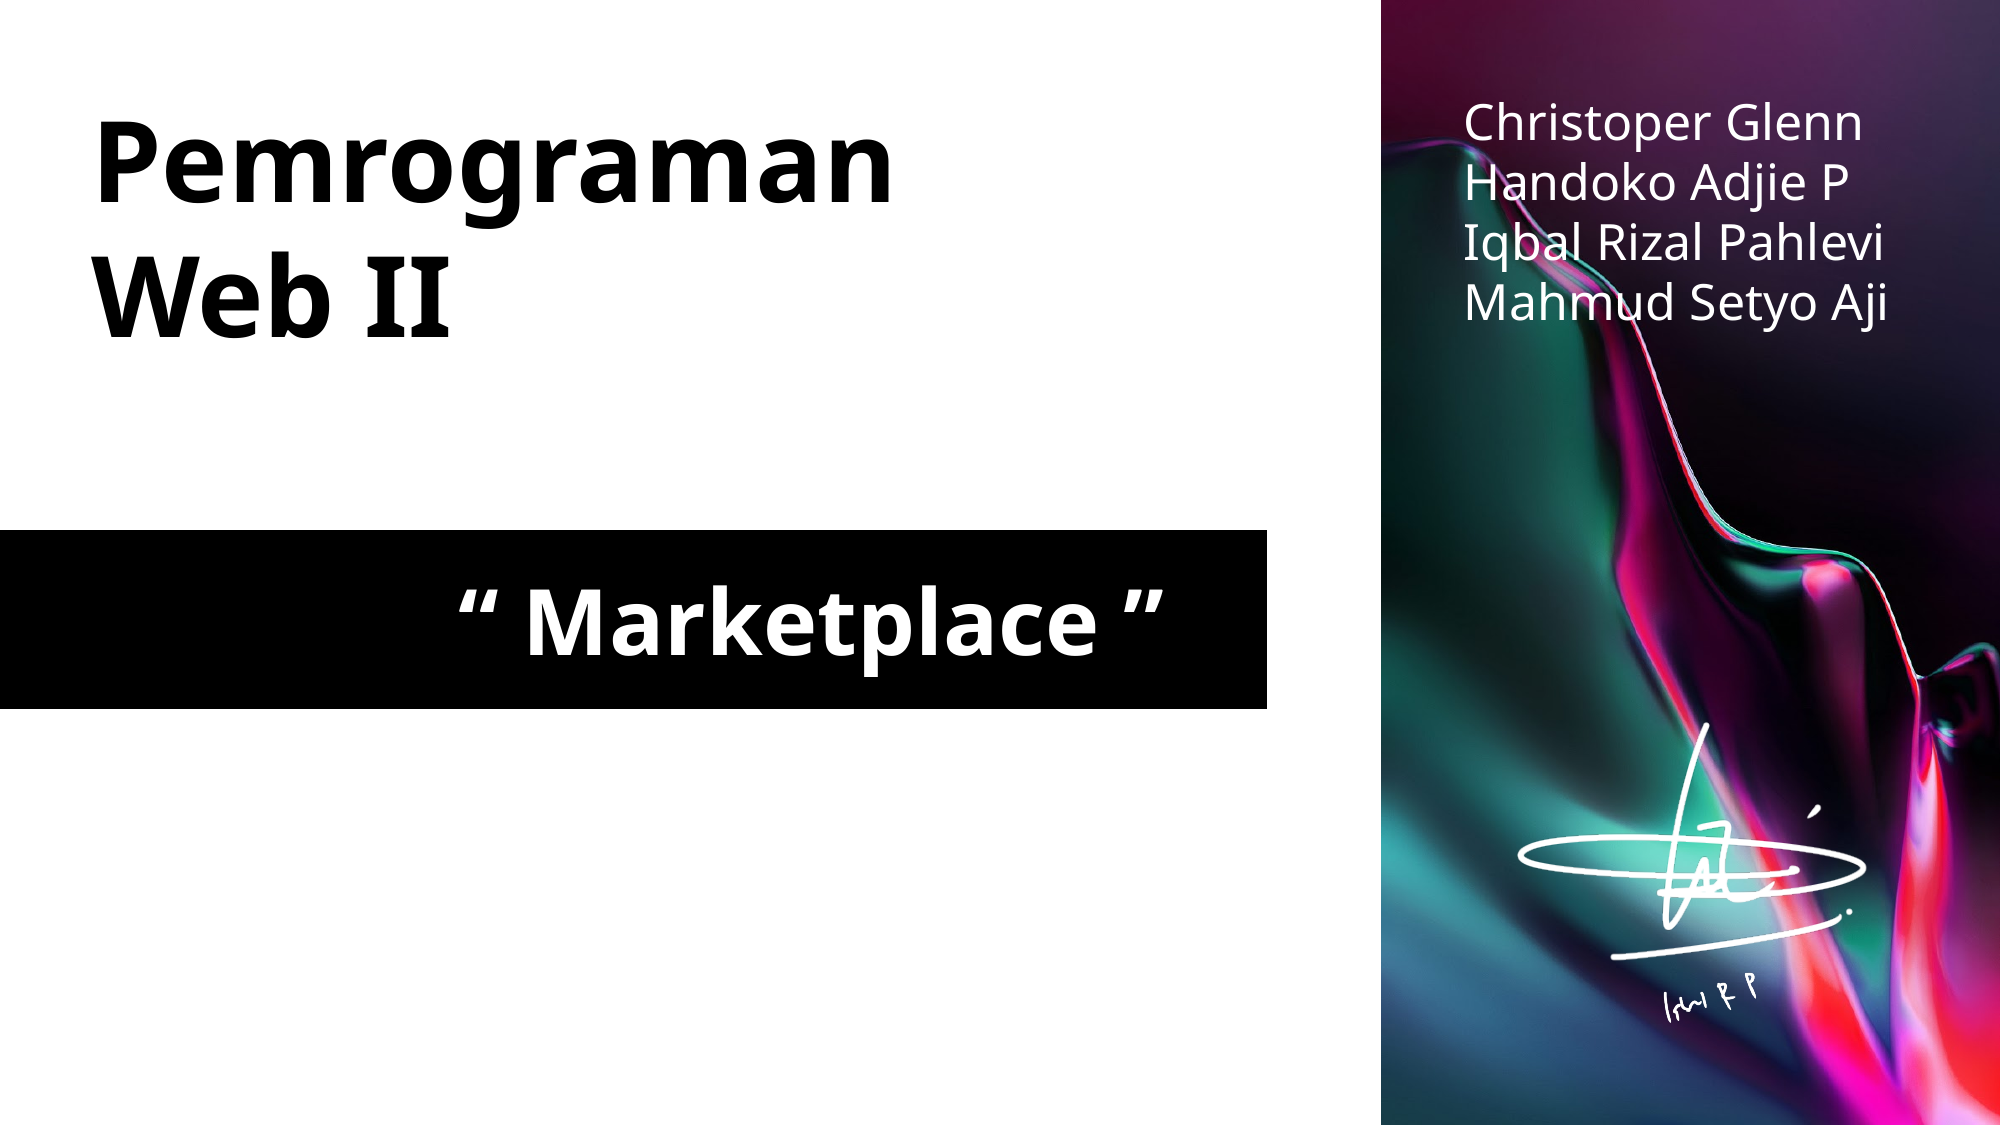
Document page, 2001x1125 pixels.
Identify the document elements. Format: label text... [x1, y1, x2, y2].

picture [1381, 0, 2000, 1125]
text_box Pemrograman Web II [76, 83, 1000, 368]
text_box “ Marketplace ” [443, 556, 1360, 682]
text_box [0, 530, 1267, 709]
